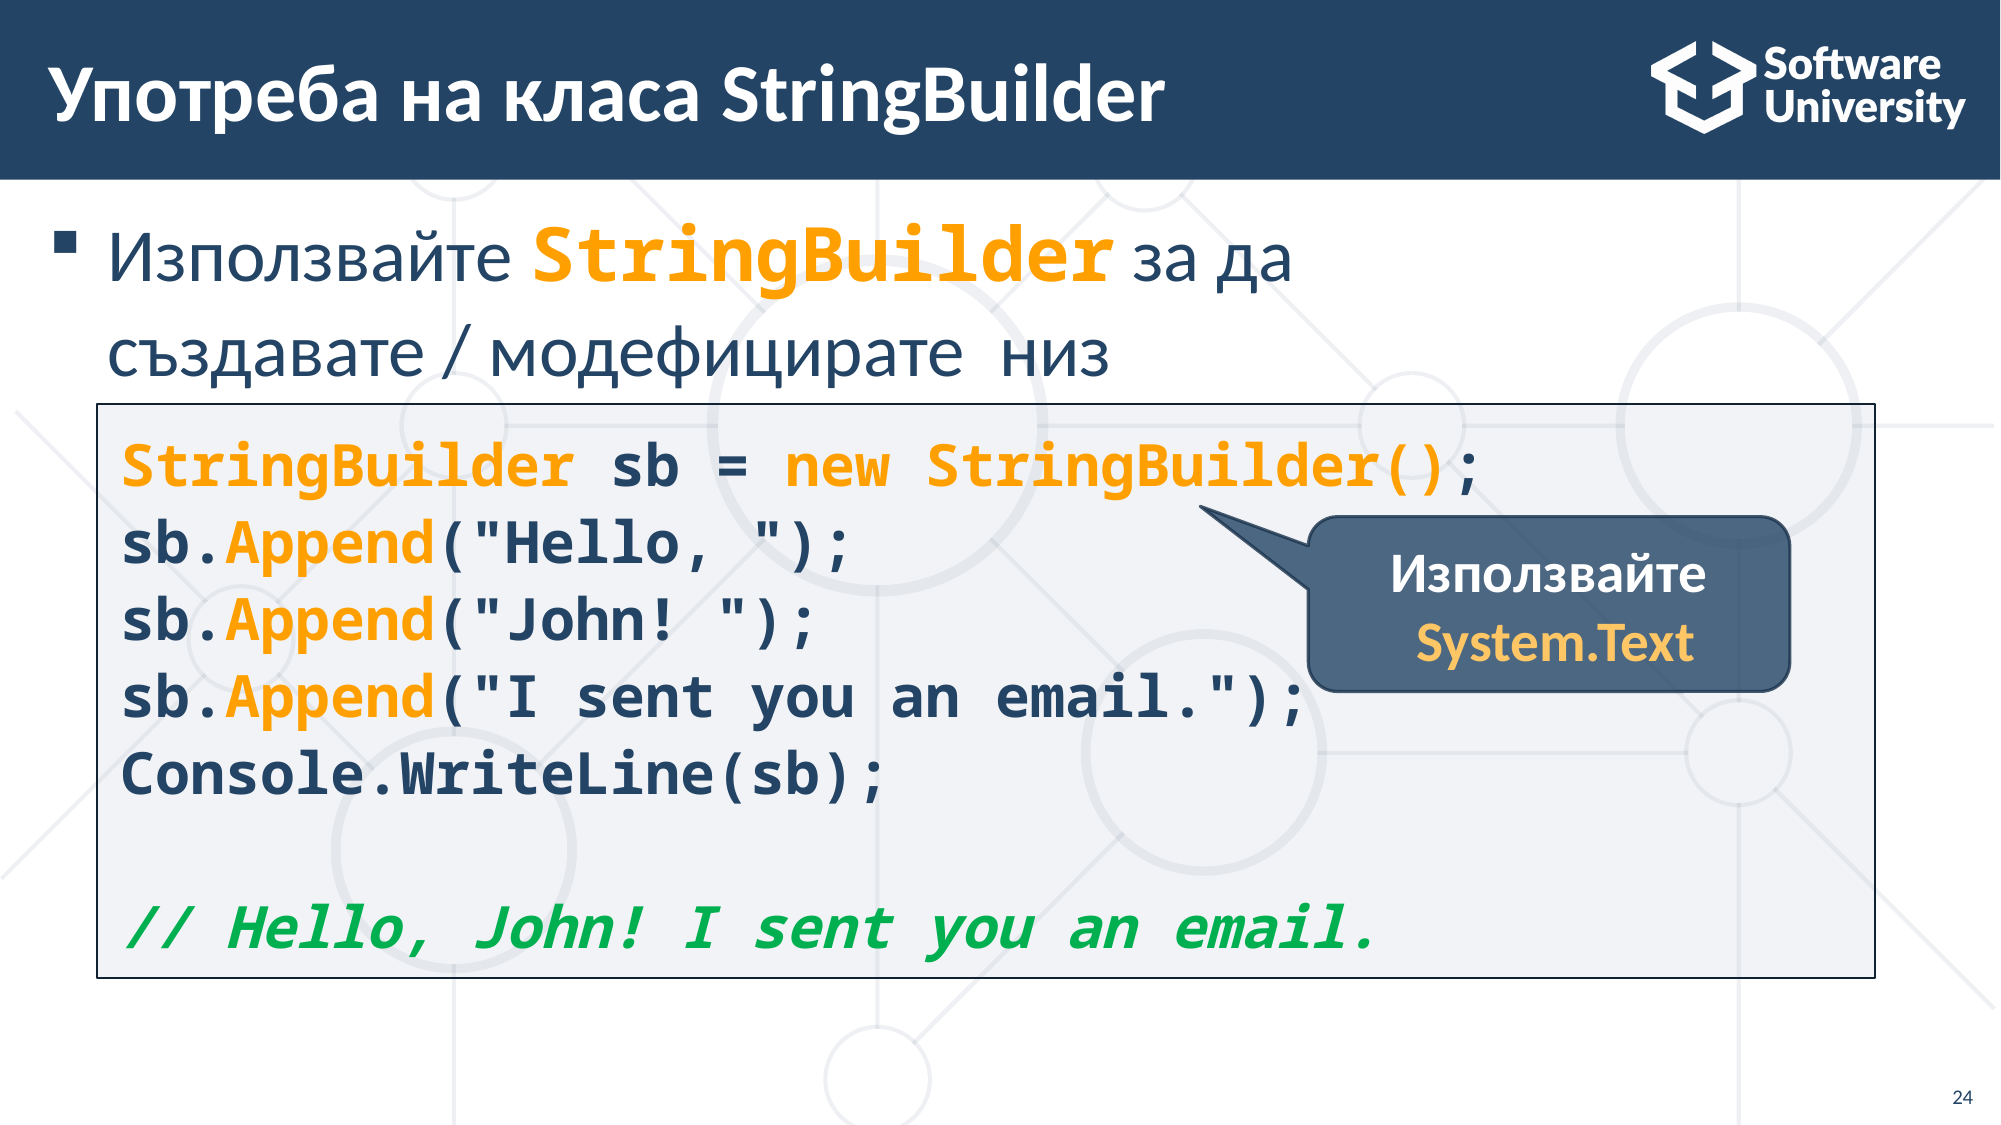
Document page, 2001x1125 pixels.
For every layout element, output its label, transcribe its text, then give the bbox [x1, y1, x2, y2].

picture [1651, 41, 1966, 134]
title Употреба на класа StringBuilder [31, 16, 1625, 162]
slide_number 24 [1927, 1067, 1989, 1117]
text_box Използвайте System.Text [1198, 504, 1792, 694]
list Използвайте StringBuilder за да създавате / модефицирате низ [31, 196, 1970, 1104]
